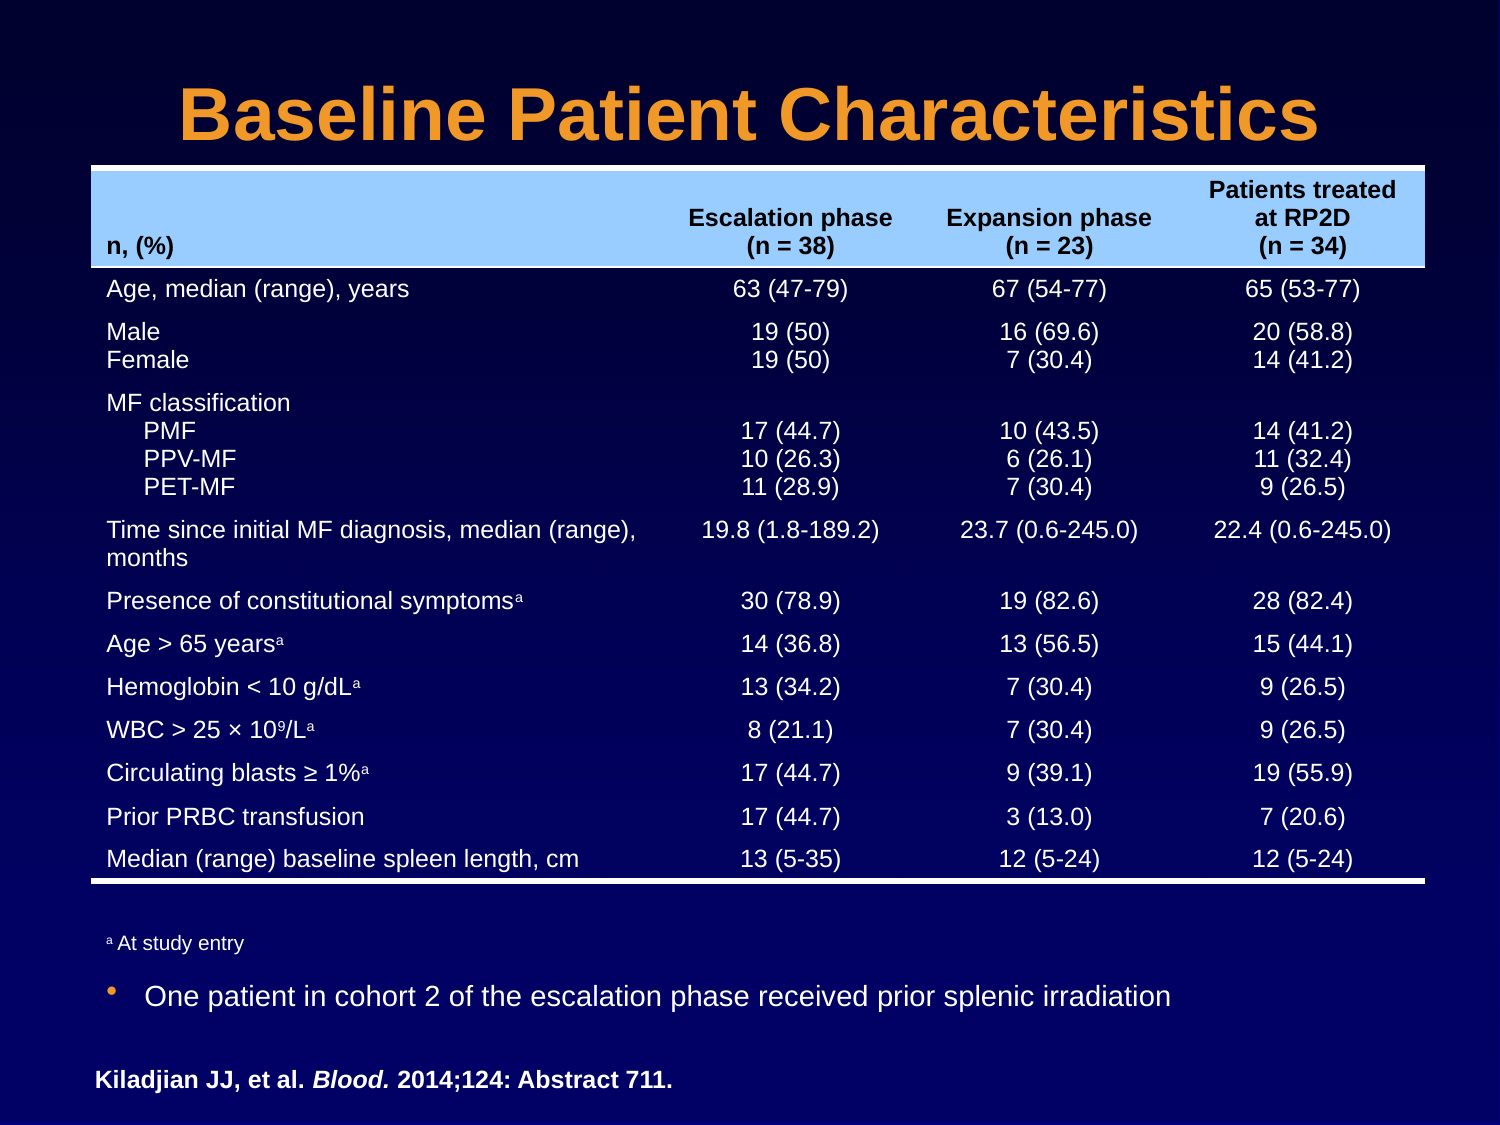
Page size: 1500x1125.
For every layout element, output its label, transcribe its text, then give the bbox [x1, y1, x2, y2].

table_cell Prior PRBC transfusion [91, 795, 663, 838]
title Baseline Patient Characteristics [0, 38, 1500, 163]
table_cell 7 (30.4) [918, 666, 1181, 709]
table_cell 9 (39.1) [918, 752, 1181, 795]
table_header Patients treated at RP2D (n = 34) [1181, 171, 1425, 266]
table_cell MF classification PMF PPV-MF PET-MF [91, 381, 663, 508]
table_cell 15 (44.1) [1181, 623, 1425, 666]
table_cell 13 (34.2) [663, 666, 918, 709]
table_cell 7 (30.4) [918, 709, 1181, 752]
table_cell 20 (58.8) 14 (41.2) [1181, 310, 1425, 381]
table_cell 9 (26.5) [1181, 709, 1425, 752]
table_cell 22.4 (0.6-245.0) [1181, 508, 1425, 579]
table_cell 16 (69.6) 7 (30.4) [918, 310, 1181, 381]
table_cell 65 (53-77) [1181, 268, 1425, 310]
text_box One patient in cohort 2 of the escalation phase received prior splenic irradiation [91, 967, 1469, 1003]
table_cell 63 (47-79) [663, 268, 918, 310]
table_cell 19 (82.6) [918, 579, 1181, 623]
table_cell 7 (20.6) [1181, 795, 1425, 838]
table_header Expansion phase (n = 23) [918, 171, 1181, 266]
table_cell 17 (44.7) [663, 752, 918, 795]
table_cell 28 (82.4) [1181, 579, 1425, 623]
table_header n, (%) [91, 171, 663, 266]
text_box Kiladjian JJ, et al. Blood. 2014;124: Abstract 711. [79, 1056, 689, 1101]
table_cell 13 (56.5) [918, 623, 1181, 666]
table_cell Median (range) baseline spleen length, cm [91, 838, 663, 878]
table_cell Age, median (range), years [91, 268, 663, 310]
table_cell WBC > 25 × 109/La [91, 709, 663, 752]
table_header Escalation phase (n = 38) [663, 171, 918, 266]
table_cell 17 (44.7) [663, 795, 918, 838]
table_cell 3 (13.0) [918, 795, 1181, 838]
table_cell Circulating blasts ≥ 1%a [91, 752, 663, 795]
table_cell 8 (21.1) [663, 709, 918, 752]
table_cell Male Female [91, 310, 663, 381]
table_cell Age ˃ 65 yearsa [91, 623, 663, 666]
table_cell Time since initial MF diagnosis, median (range), months [91, 508, 663, 579]
table_cell 17 (44.7) 10 (26.3) 11 (28.9) [663, 381, 918, 508]
table_cell 19 (50) 19 (50) [663, 310, 918, 381]
table_cell 14 (36.8) [663, 623, 918, 666]
table_cell 9 (26.5) [1181, 666, 1425, 709]
table_cell 12 (5-24) [1181, 838, 1425, 878]
table_cell 67 (54-77) [918, 268, 1181, 310]
table_cell 12 (5-24) [918, 838, 1181, 878]
table_cell Presence of constitutional symptomsa [91, 579, 663, 623]
table_cell 13 (5-35) [663, 838, 918, 878]
text_box a At study entry [91, 922, 525, 962]
table_cell Hemoglobin < 10 g/dLa [91, 666, 663, 709]
table_cell 19.8 (1.8-189.2) [663, 508, 918, 579]
table_cell 30 (78.9) [663, 579, 918, 623]
table_cell 23.7 (0.6-245.0) [918, 508, 1181, 579]
table_cell 19 (55.9) [1181, 752, 1425, 795]
table_cell 10 (43.5) 6 (26.1) 7 (30.4) [918, 381, 1181, 508]
table_cell 14 (41.2) 11 (32.4) 9 (26.5) [1181, 381, 1425, 508]
